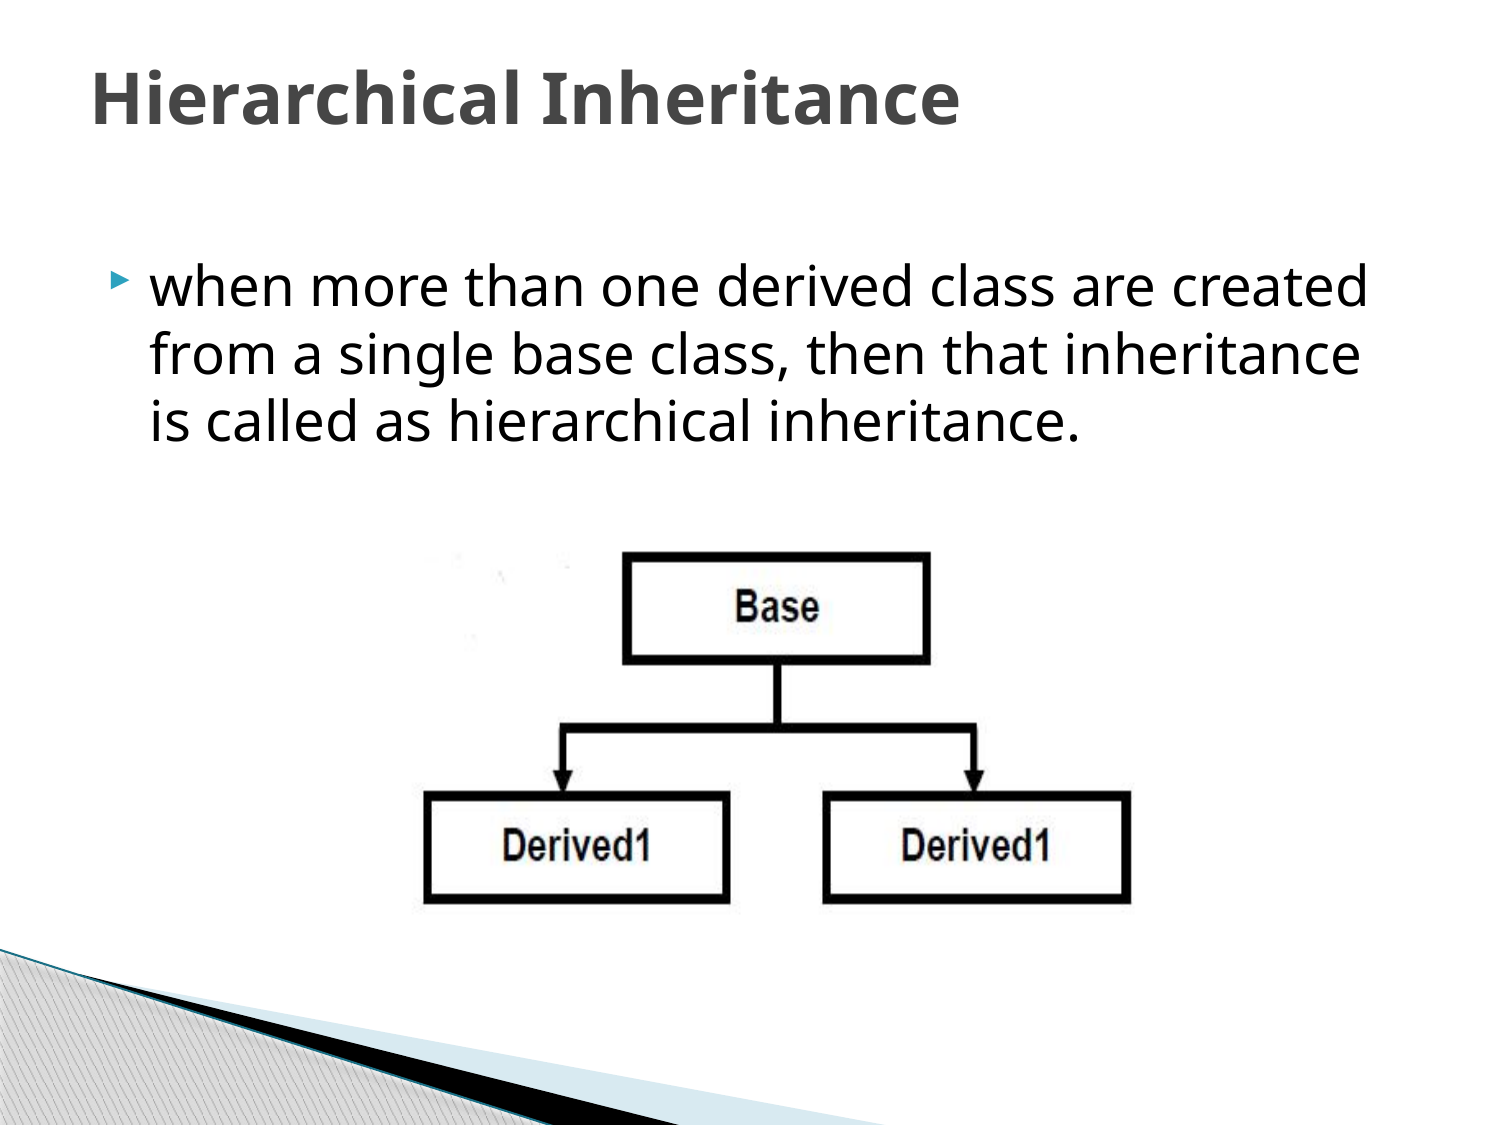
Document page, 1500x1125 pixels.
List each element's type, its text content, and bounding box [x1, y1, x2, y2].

picture [386, 503, 1161, 950]
list when more than one derived class are created from a single base class, then that inheritance is called as hierarchical inheritance. [75, 243, 1425, 986]
title Hierarchical Inheritance [75, 45, 1425, 233]
